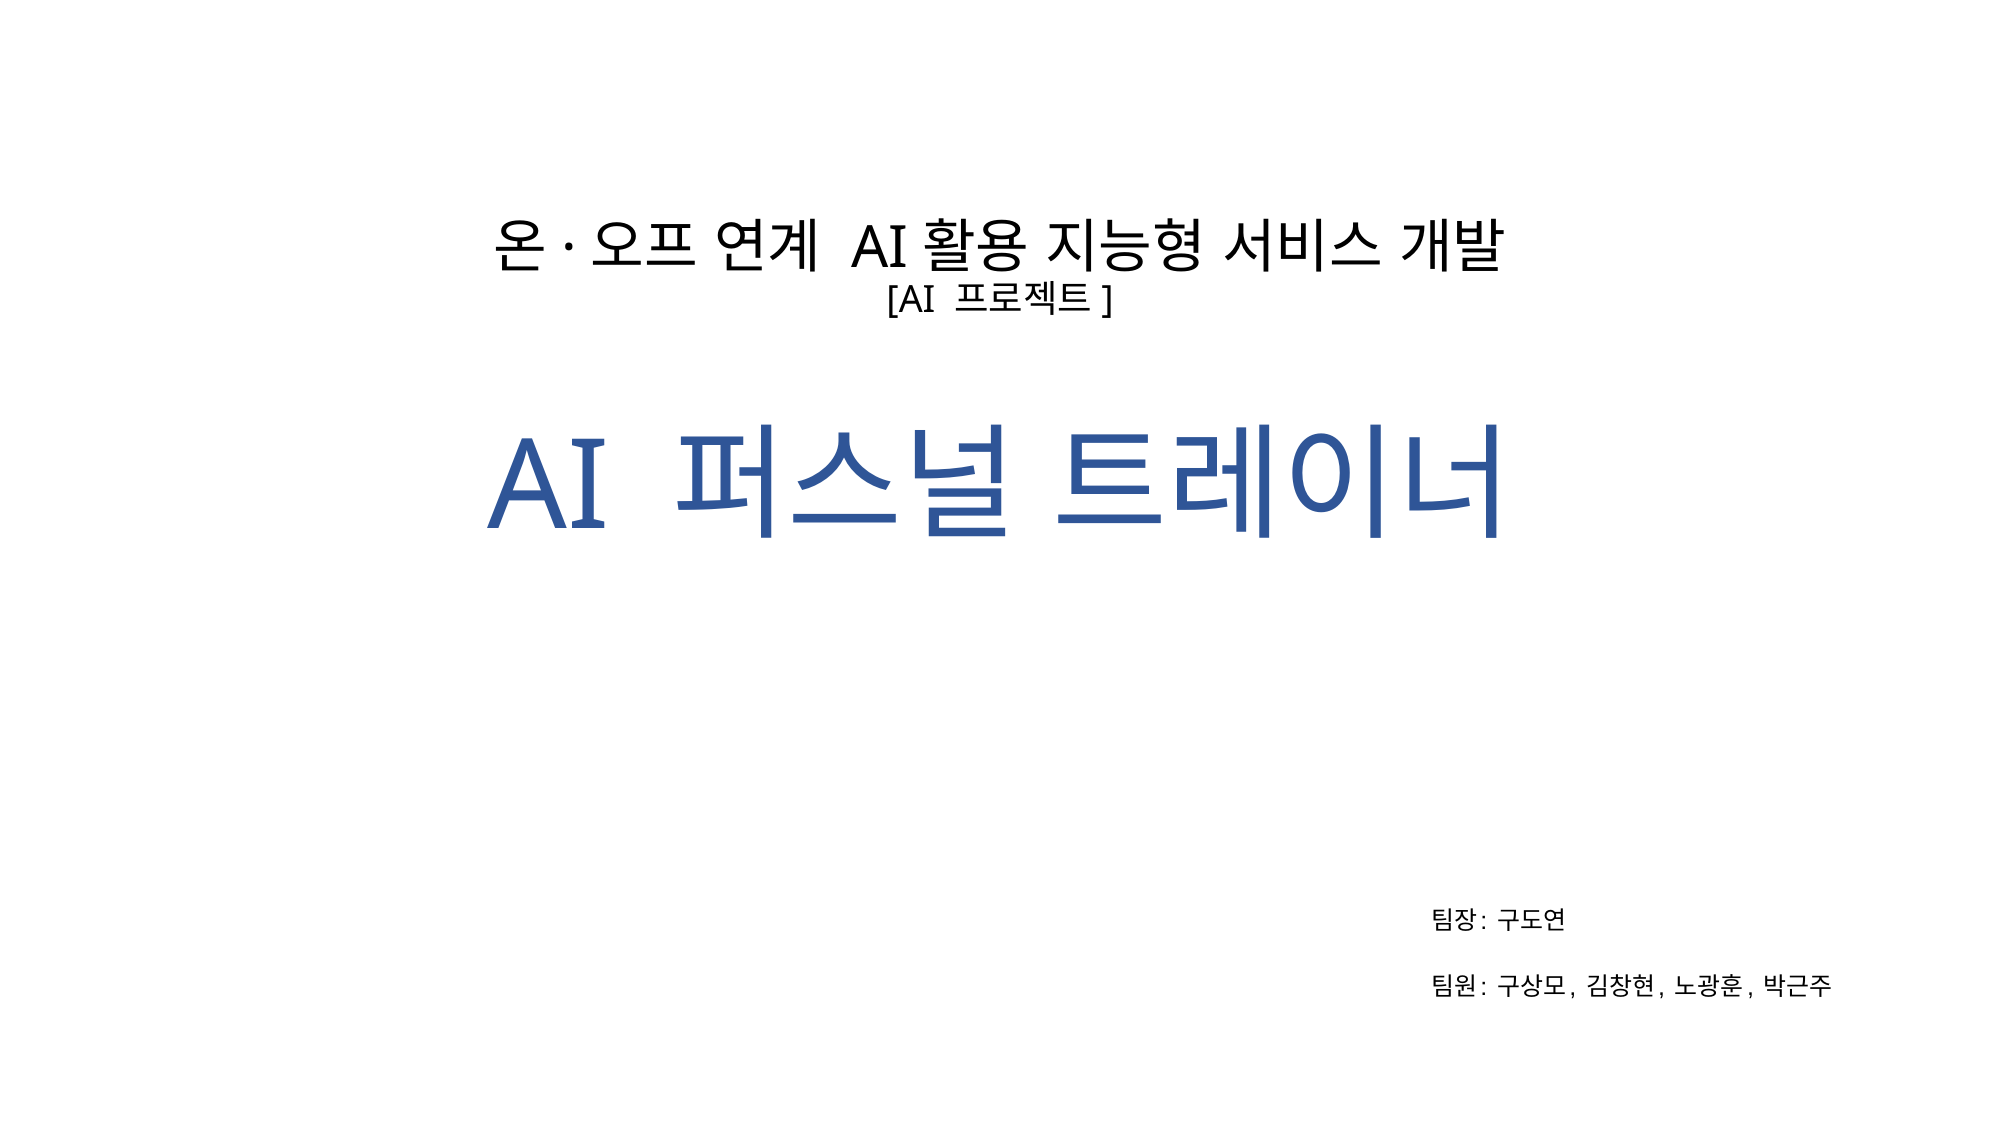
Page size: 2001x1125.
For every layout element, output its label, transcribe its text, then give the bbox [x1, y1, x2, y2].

text_box 팀원: 구상모, 김창현, 노광훈, 박근주 [1416, 944, 1969, 1009]
text_box 팀장: 구도연 [1416, 879, 1630, 944]
subtitle AI 퍼스널 트레이너 [249, 412, 1750, 591]
title 온·오프 연계 AI활용 지능형 서비스 개발 [AI 프로젝트] [249, 137, 1750, 398]
